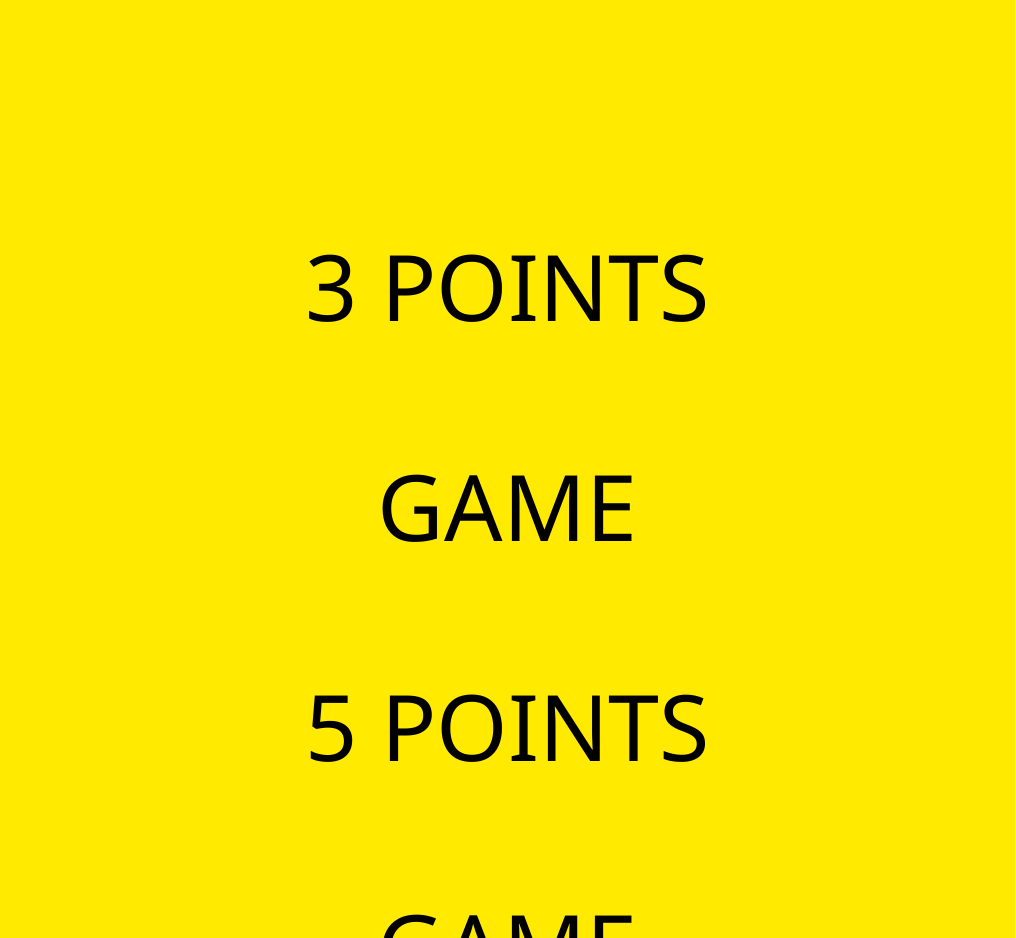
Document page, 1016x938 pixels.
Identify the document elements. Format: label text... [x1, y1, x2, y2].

text_box 3 POINTS GAME 5 POINTS GAME 10 POINTS GAME [253, 112, 762, 938]
